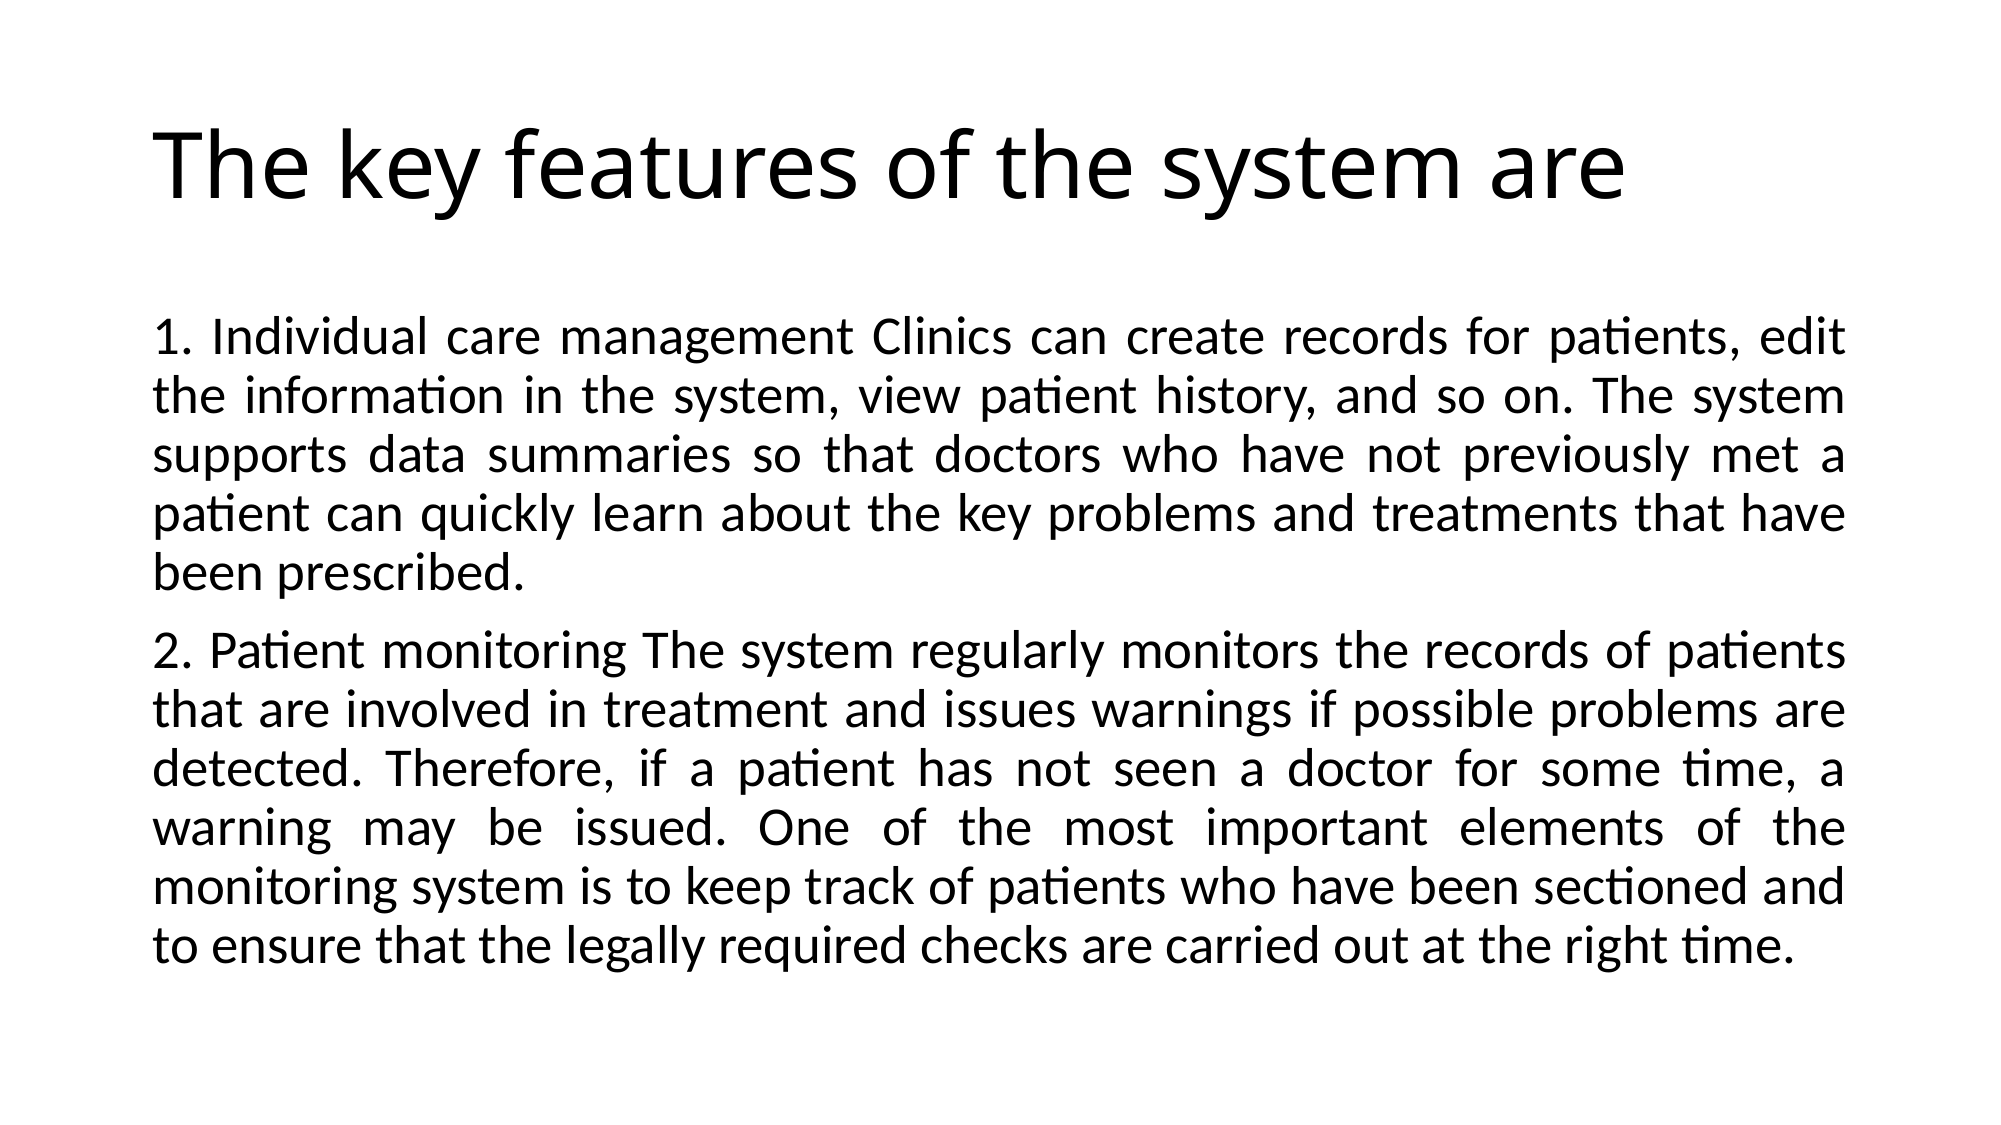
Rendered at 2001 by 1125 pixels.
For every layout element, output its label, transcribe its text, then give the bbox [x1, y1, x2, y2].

title The key features of the system are [137, 59, 1863, 278]
list 1. Individual care management Clinics can create records for patients, edit the information in the system, view patient history, and so on. The system supports data summaries so that doctors who have not previously met a patient can quickly learn about the key problems and treatments that have been prescribed. 2. Patient monitoring The system regularly monitors the records of patients that are involved in treatment and issues warnings if possible problems are detected. Therefore, if a patient has not seen a doctor for some time, a warning may be issued. One of the most important elements of the monitoring system is to keep track of patients who have been sectioned and to ensure that the legally required checks are carried out at the right time. [137, 299, 1863, 1014]
